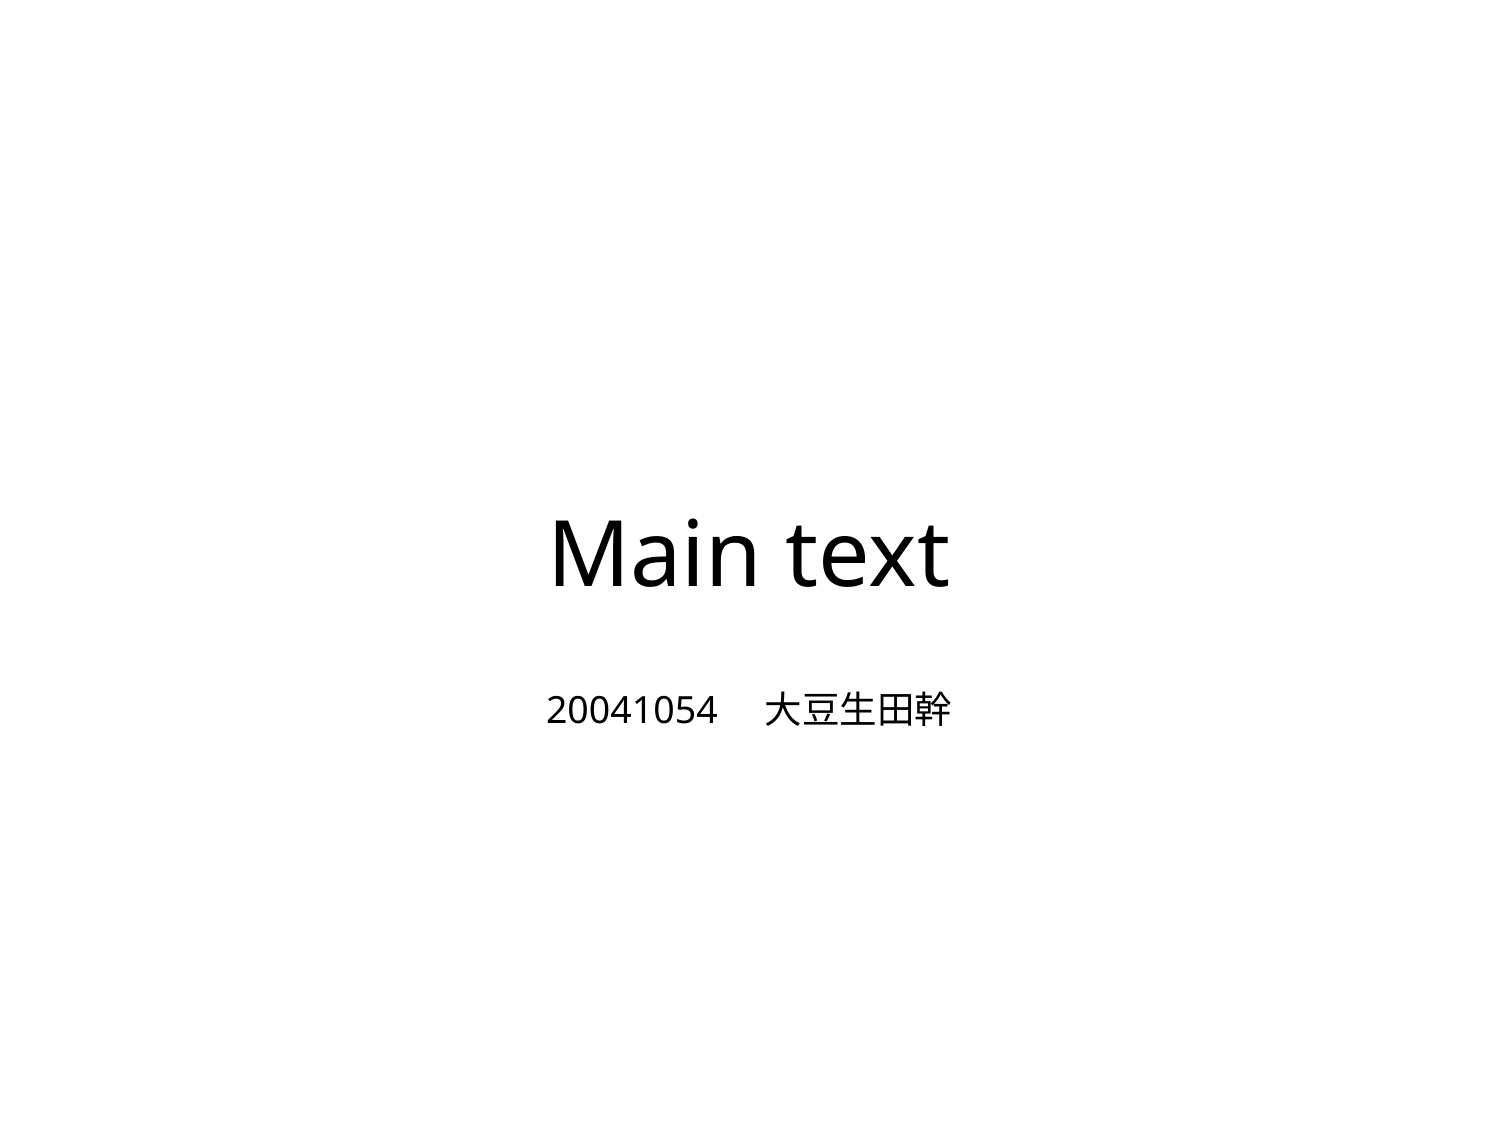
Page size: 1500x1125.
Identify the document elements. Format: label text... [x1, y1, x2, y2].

title Main text [64, 184, 1434, 614]
subtitle 20041054 大豆生田幹 [64, 683, 1434, 842]
